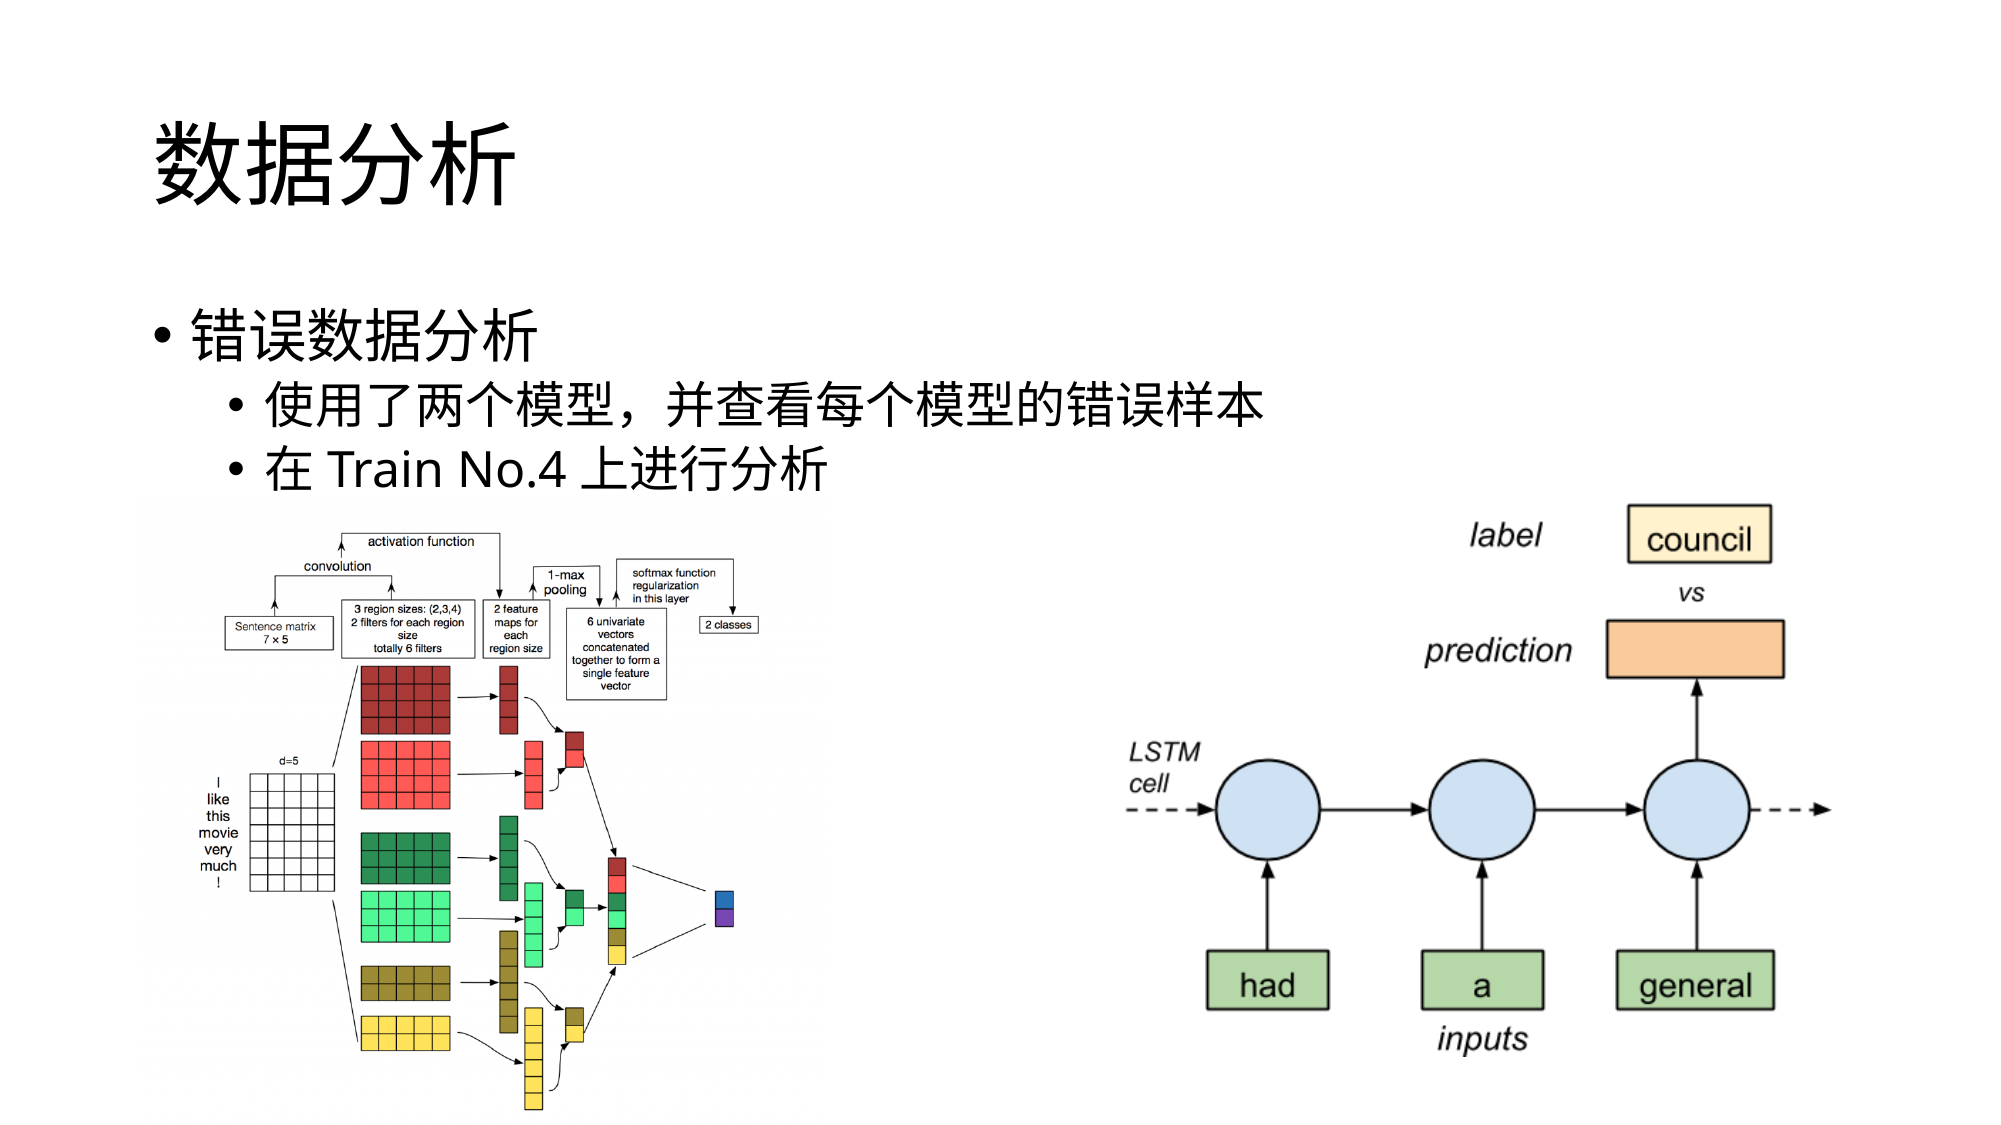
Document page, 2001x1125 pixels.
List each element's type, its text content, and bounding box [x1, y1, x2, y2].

title 数据分析 [137, 59, 1863, 278]
picture [1116, 492, 1863, 1057]
list 错误数据分析 使用了两个模型，并查看每个模型的错误样本 在Train No.4上进行分析 [137, 299, 1863, 1014]
picture [137, 492, 829, 1125]
